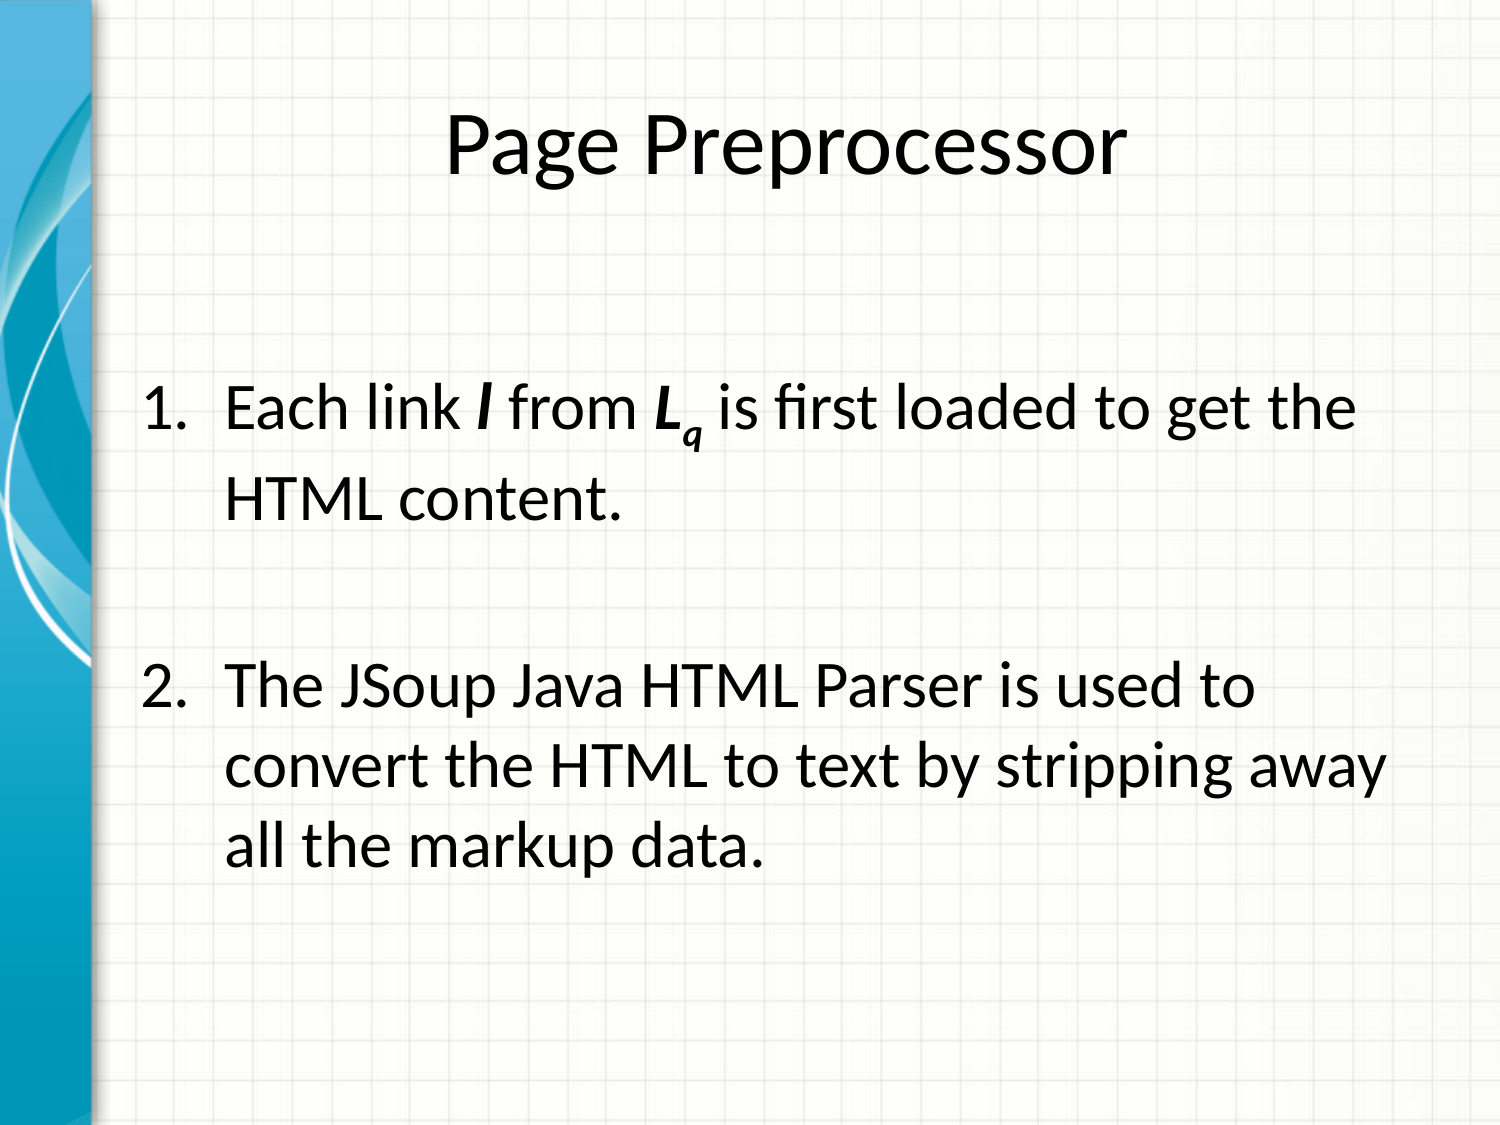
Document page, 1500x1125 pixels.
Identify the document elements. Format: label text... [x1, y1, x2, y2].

picture [0, 0, 1500, 1125]
title Page Preprocessor [125, 44, 1450, 232]
list Each link l from Lq is first loaded to get the HTML content. The JSoup Java HTML Parser is used to convert the HTML to text by stripping away all the markup data. [125, 261, 1450, 967]
